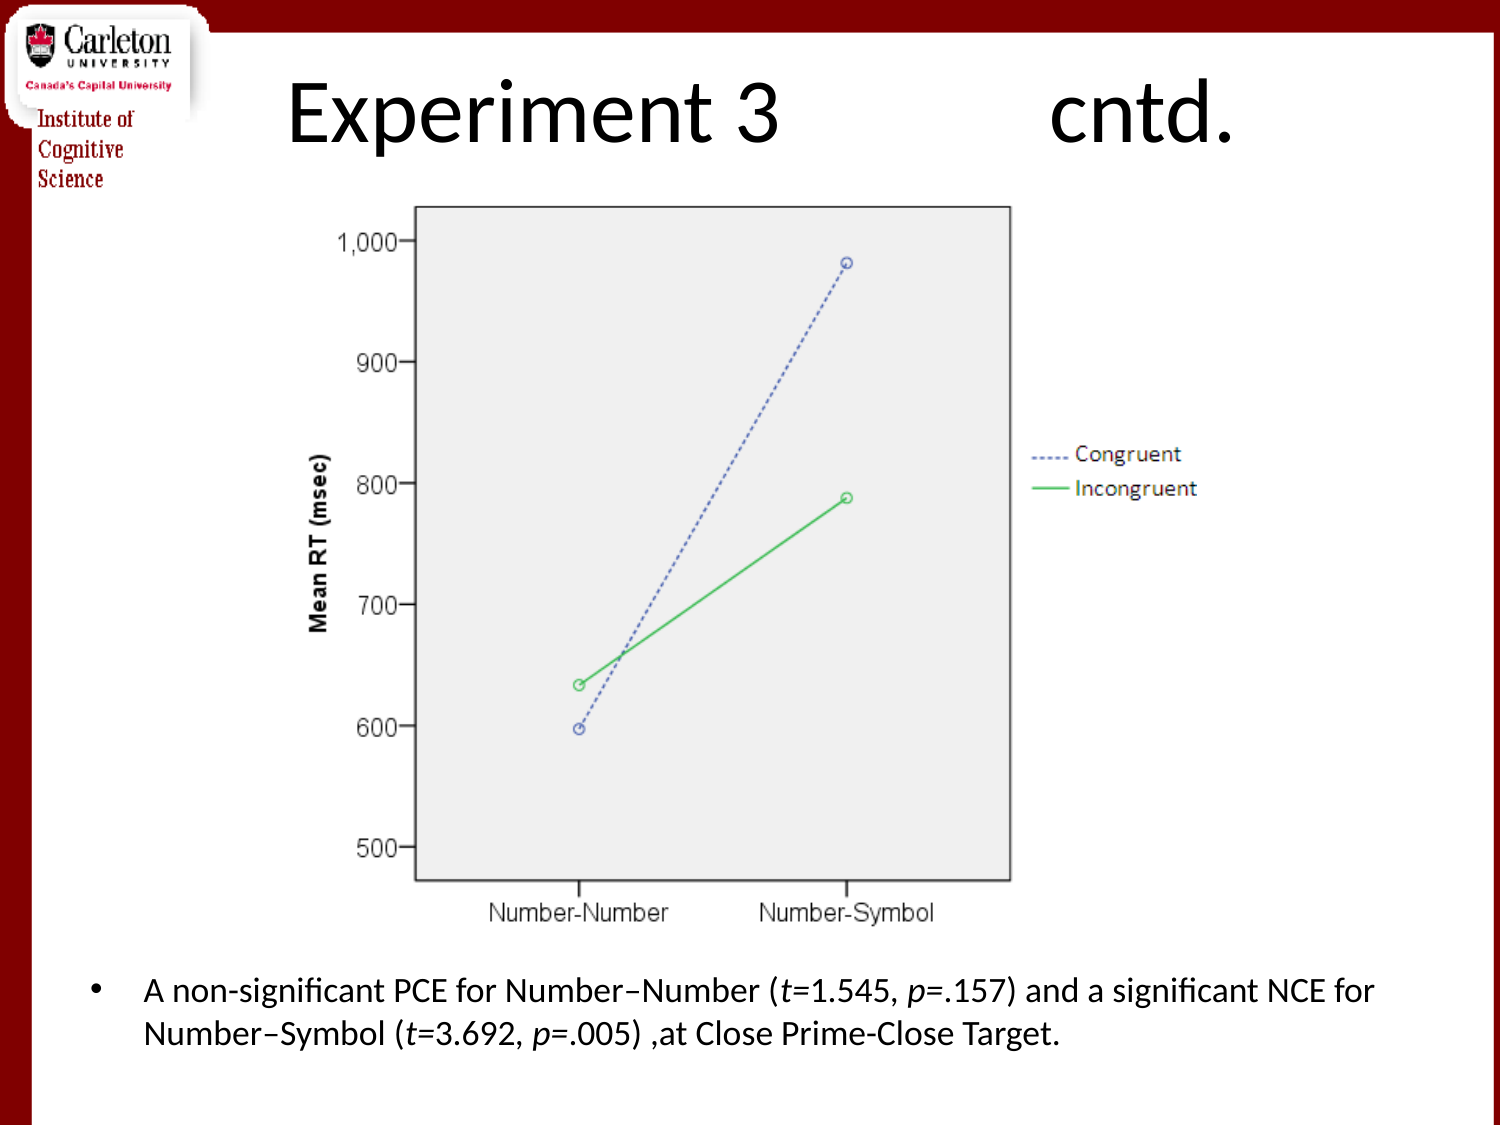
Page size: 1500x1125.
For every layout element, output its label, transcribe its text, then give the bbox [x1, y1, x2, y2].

picture [0, 0, 1500, 1125]
list A non-significant PCE for Number–Number (t=1.545, p=.157) and a significant NCE for Number–Symbol (t=3.692, p=.005) ,at Close Prime-Close Target. [75, 262, 1425, 1063]
title Experiment 3 cntd. [87, 12, 1438, 200]
